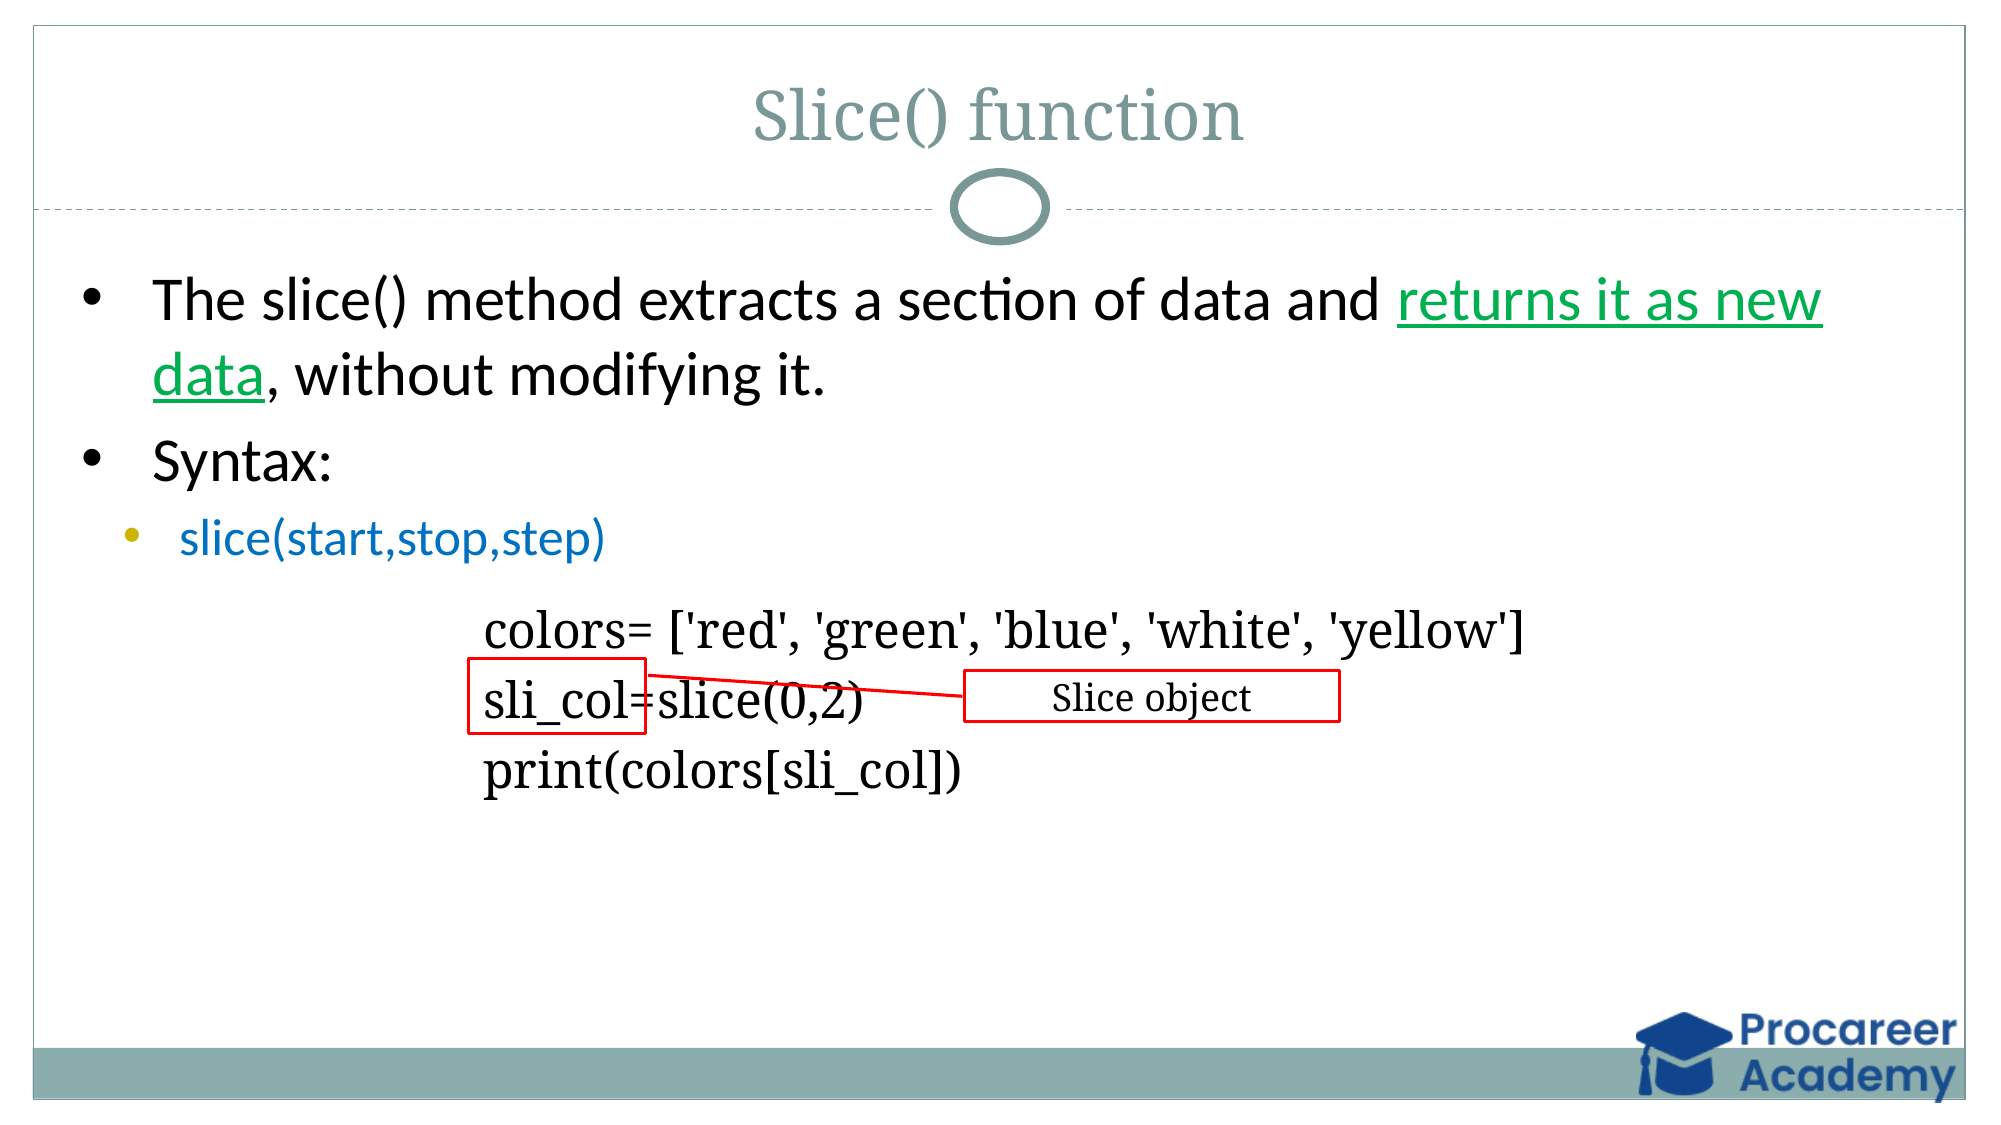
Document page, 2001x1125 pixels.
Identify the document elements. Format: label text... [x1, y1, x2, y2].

text_box [468, 658, 646, 734]
text_box Slice object [964, 670, 1340, 722]
title Slice() function [66, 37, 1933, 162]
text_box colors= ['red', 'green', 'blue', 'white', 'yellow'] sli_col=slice(0,2) print(colors[sli_col]) [468, 591, 1603, 875]
list The slice() method extracts a section of data and returns it as new data, without modifying it. Syntax: slice(start,stop,step) [66, 250, 1933, 563]
picture [1636, 996, 1965, 1103]
